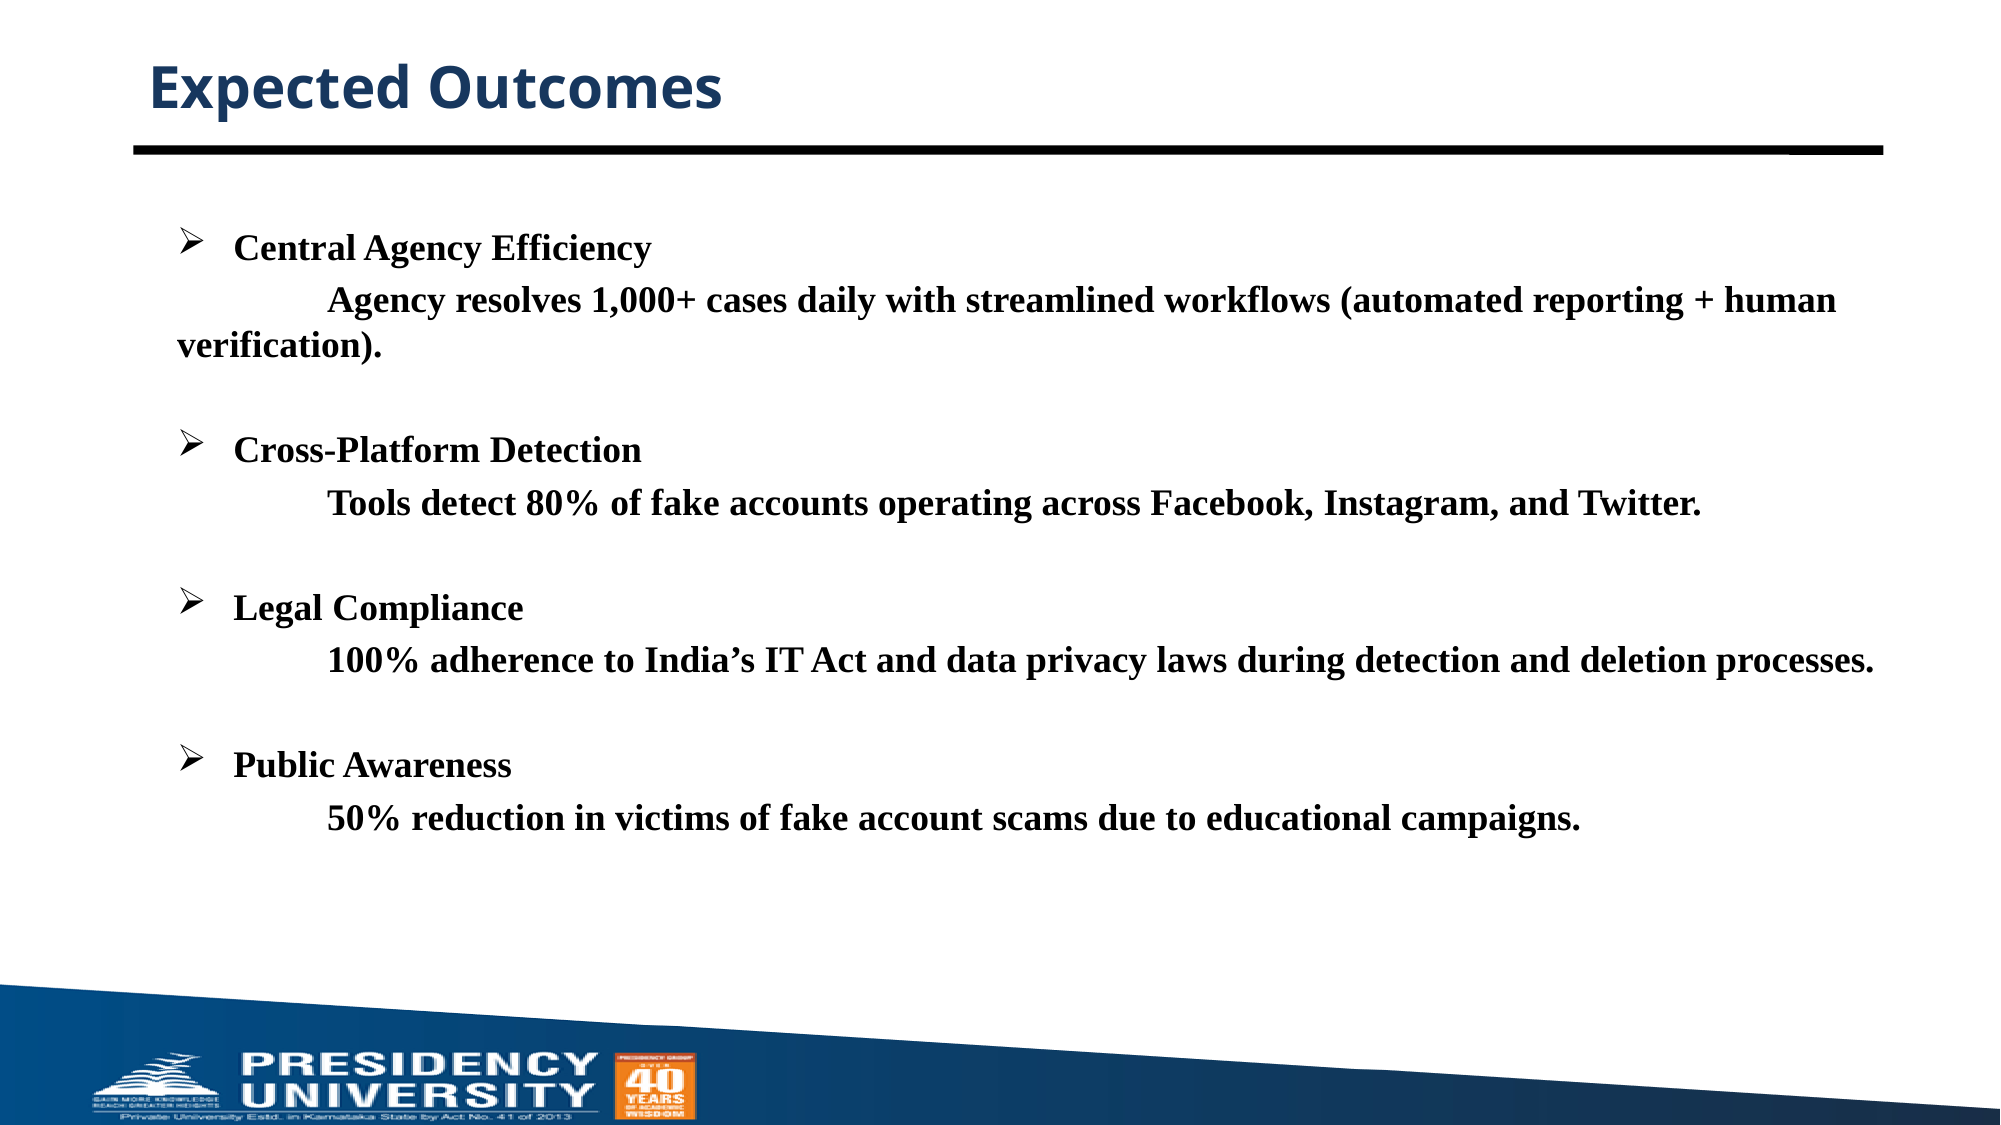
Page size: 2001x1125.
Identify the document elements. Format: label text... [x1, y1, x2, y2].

title Expected Outcomes [133, 45, 1884, 125]
list Central Agency Efficiency Agency resolves 1,000+ cases daily with streamlined workflows (automated reporting + human verification). Cross-Platform Detection Tools detect 80% of fake accounts operating across Facebook, Instagram, and Twitter. Legal Compliance 100% adherence to India’s IT Act and data privacy laws during detection and deletion processes. Public Awareness 50% reduction in victims of fake account scams due to educational campaigns. [162, 215, 1913, 910]
picture [0, 982, 2000, 1125]
